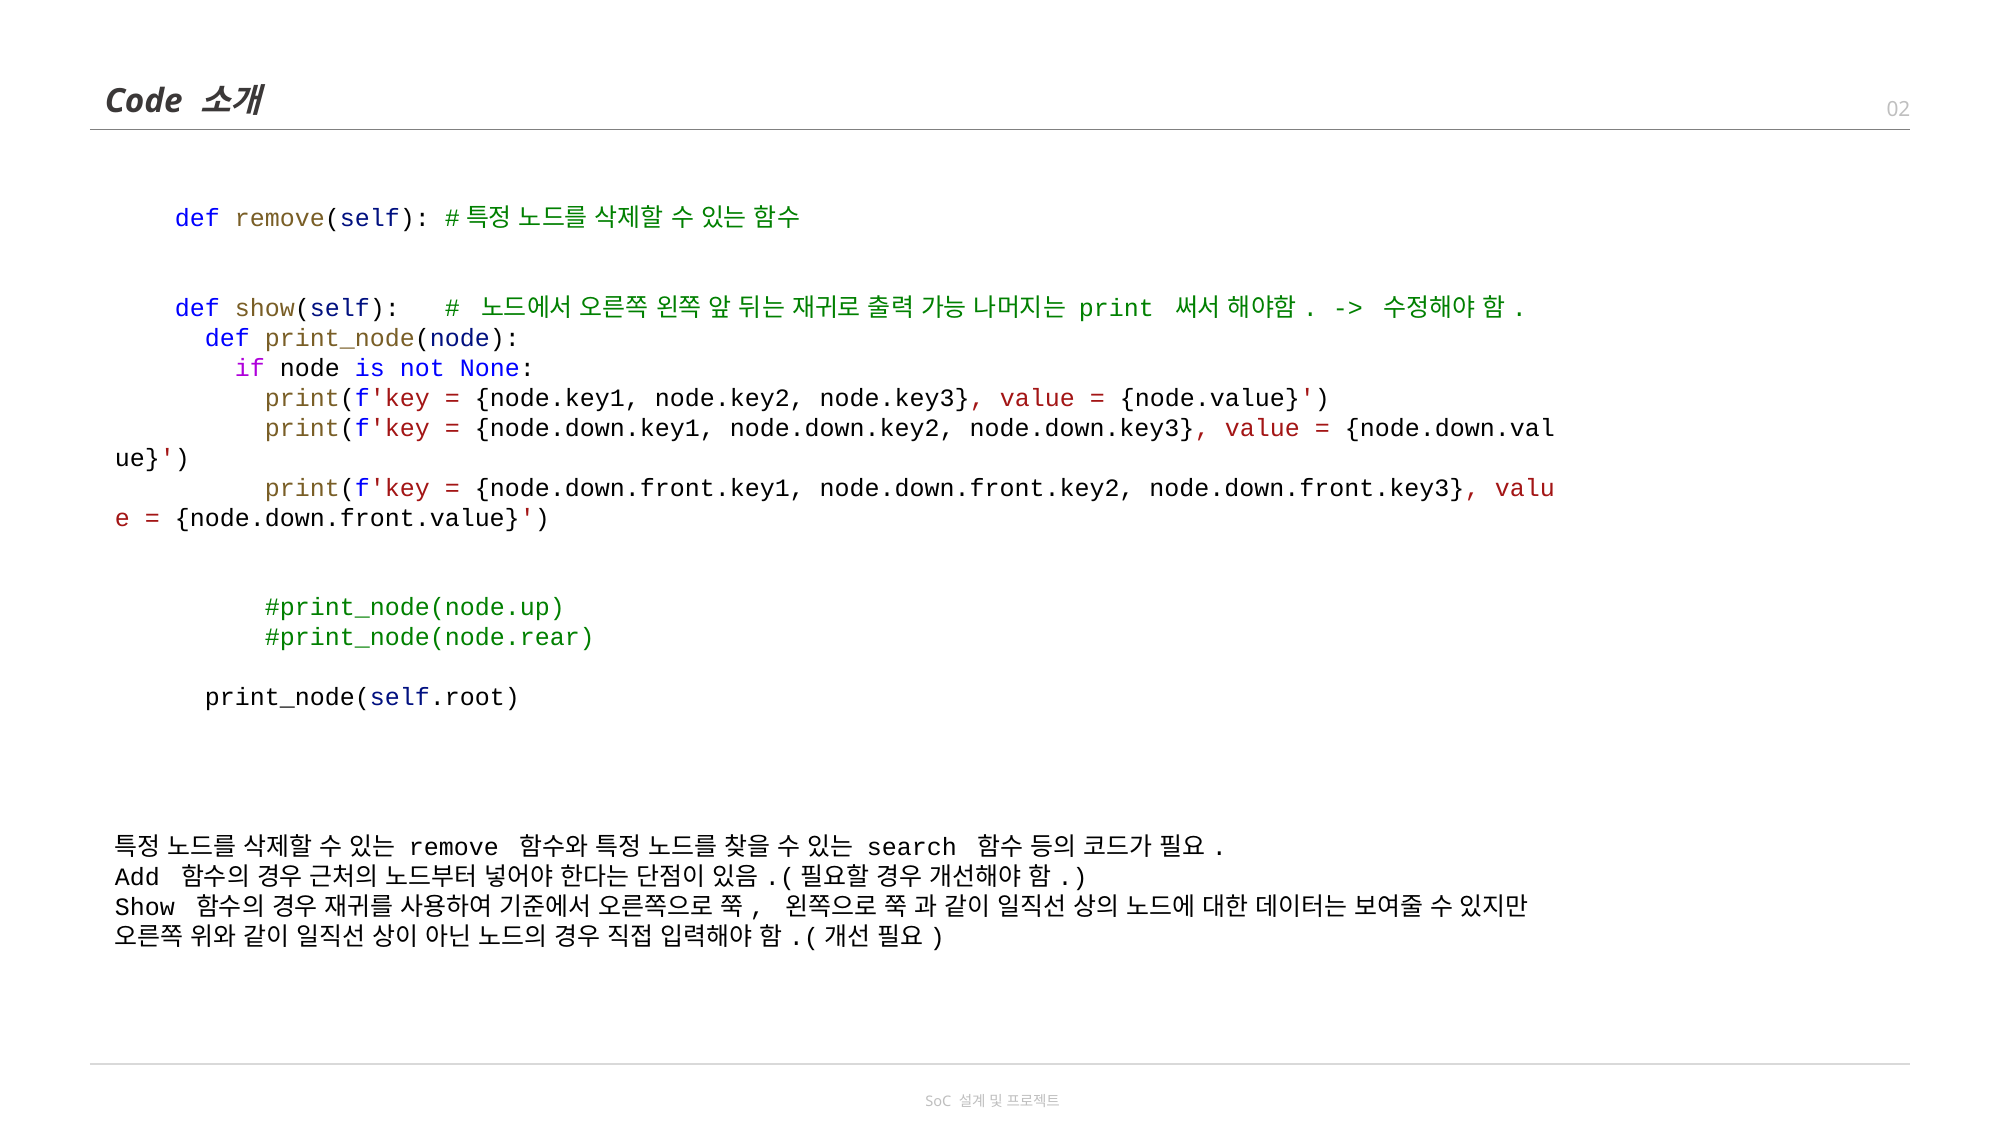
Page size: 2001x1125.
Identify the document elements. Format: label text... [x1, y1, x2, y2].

table_header 02 [1838, 42, 1910, 129]
table_header SoC 설계 및 프로젝트 [90, 1065, 1910, 1125]
table_header Code 소개 [90, 42, 1838, 129]
text_box def remove(self): #특정 노드를 삭제할 수 있는 함수 def show(self): # 노드에서 오른쪽 왼쪽 앞 뒤는 재귀로 출력 가능 나머지는 print 써서 해야함. -> 수정해야 함. def print_node(node): if node is not None: print(f'key = {node.key1, node.key2, node.key3}, value = {node.value}') print(f'key = {node.down.key1, node.down.key2, node.down.key3}, value = {node.down.value}') print(f'key = {node.down.front.key1, node.down.front.key2, node.down.front.key3}, value = {node.down.front.value}') #print_node(node.up) #print_node(node.rear) print_node(self.root) 특정 노드를 삭제할 수 있는 remove 함수와 특정 노드를 찾을 수 있는 search 함수 등의 코드가 필요. Add 함수의 경우 근처의 노드부터 넣어야 한다는 단점이 있음.(필요할 경우 개선해야 함.) Show 함수의 경우 재귀를 사용하여 기준에서 오른쪽으로 쭉, 왼쪽으로 쭉 과 같이 일직선 상의 노드에 대한 데이터는 보여줄 수 있지만 오른쪽 위와 같이 일직선 상이 아닌 노드의 경우 직접 입력해야 함.(개선 필요) [100, 164, 1582, 958]
